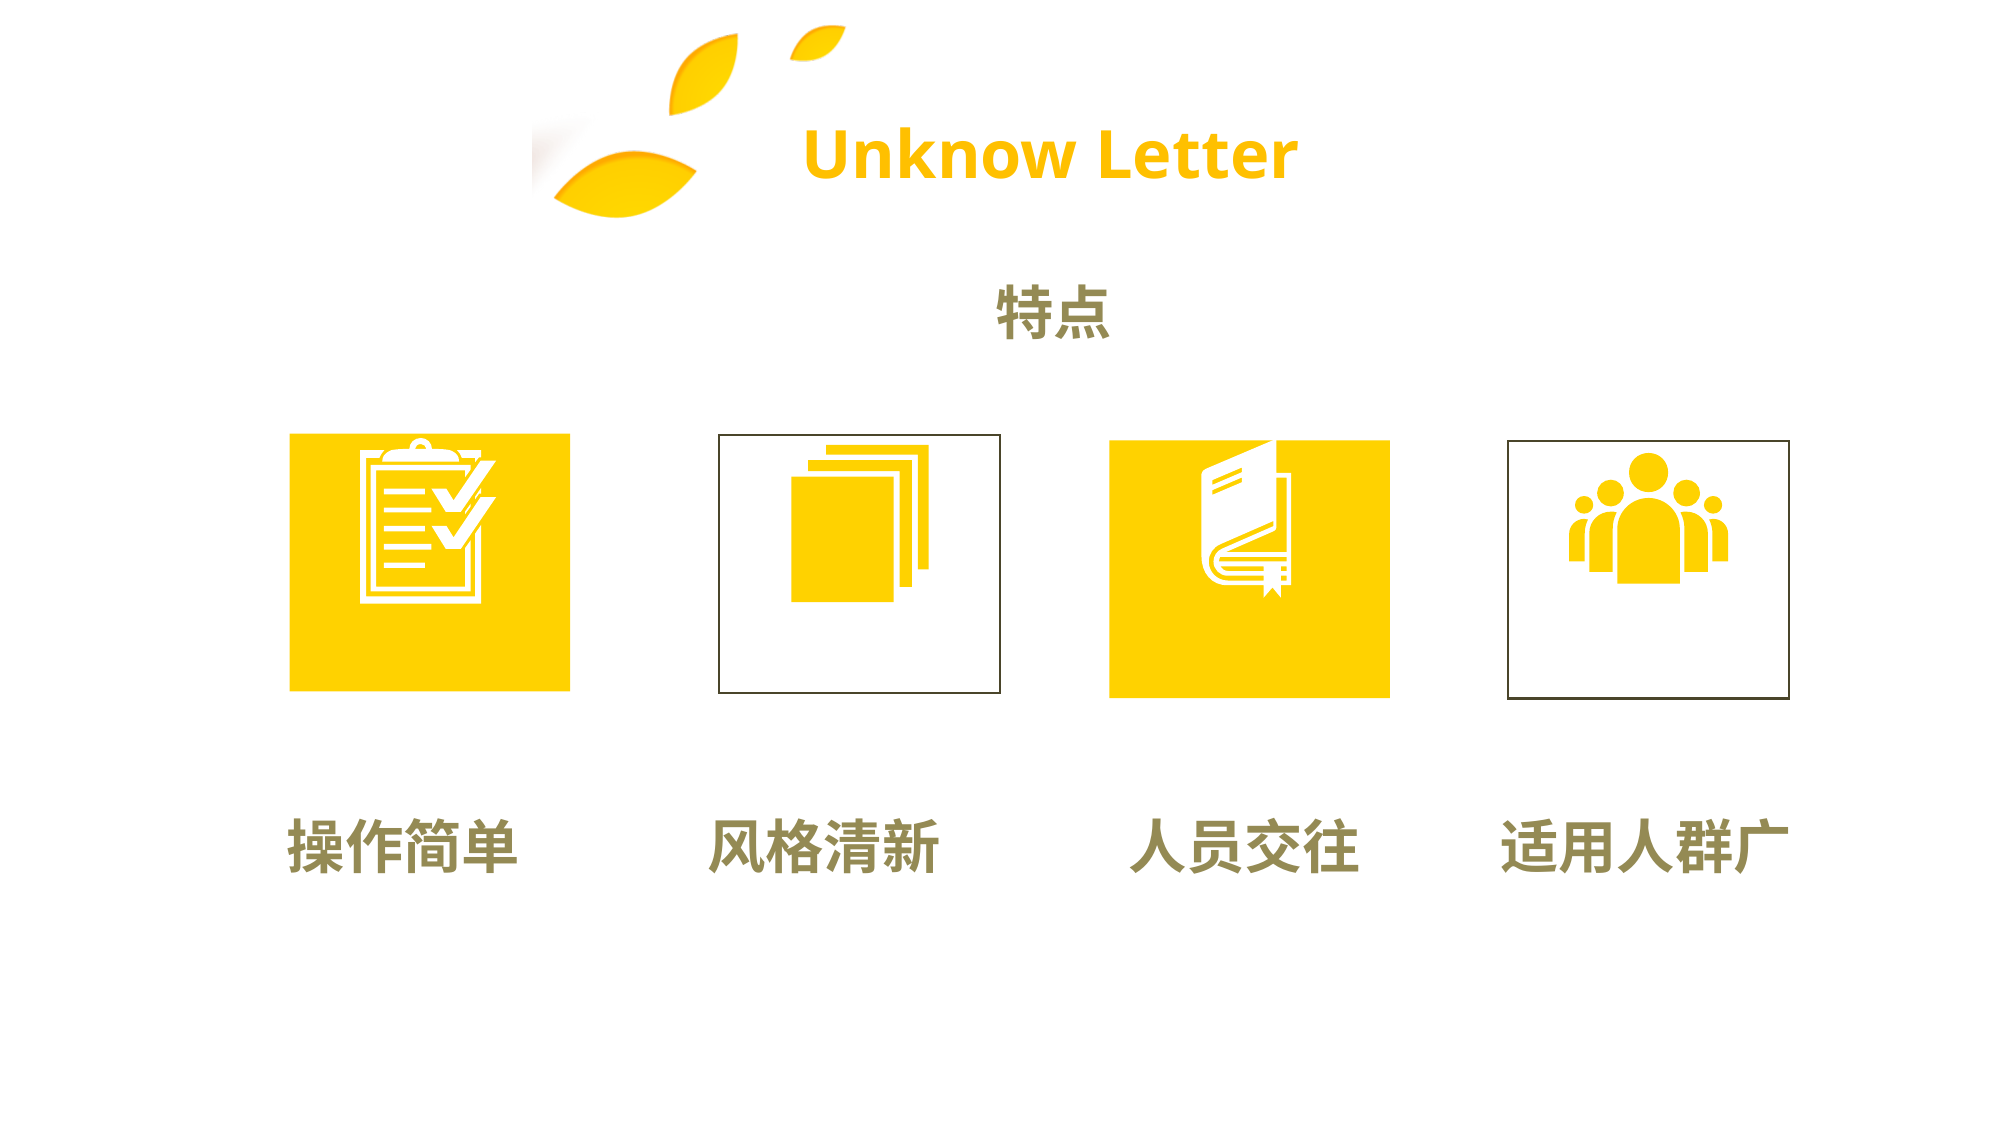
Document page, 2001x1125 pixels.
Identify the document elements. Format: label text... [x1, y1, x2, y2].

text_box [1703, 496, 1723, 514]
text_box [1108, 439, 1391, 699]
text_box 风格清新 [692, 803, 1113, 888]
text_box [382, 437, 460, 462]
text_box [1569, 518, 1588, 562]
text_box [1629, 452, 1669, 493]
text_box 人员交往 [1113, 803, 1485, 888]
text_box [718, 434, 1001, 694]
text_box [1201, 438, 1292, 598]
text_box [1680, 511, 1708, 572]
text_box [1709, 518, 1729, 562]
text_box [289, 433, 571, 692]
text_box [1589, 511, 1617, 572]
text_box [1617, 497, 1680, 584]
text_box 特点 [980, 268, 1423, 354]
text_box [1673, 479, 1701, 507]
picture [532, 0, 966, 239]
text_box Unknow Letter [966, 104, 1382, 200]
text_box [1575, 496, 1594, 514]
text_box [1507, 440, 1790, 700]
text_box 适用人群广 [1485, 803, 1929, 888]
text_box [1597, 479, 1624, 507]
text_box [431, 497, 497, 549]
text_box [431, 460, 497, 512]
text_box [360, 450, 482, 604]
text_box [791, 444, 929, 603]
text_box 操作简单 [272, 803, 692, 888]
